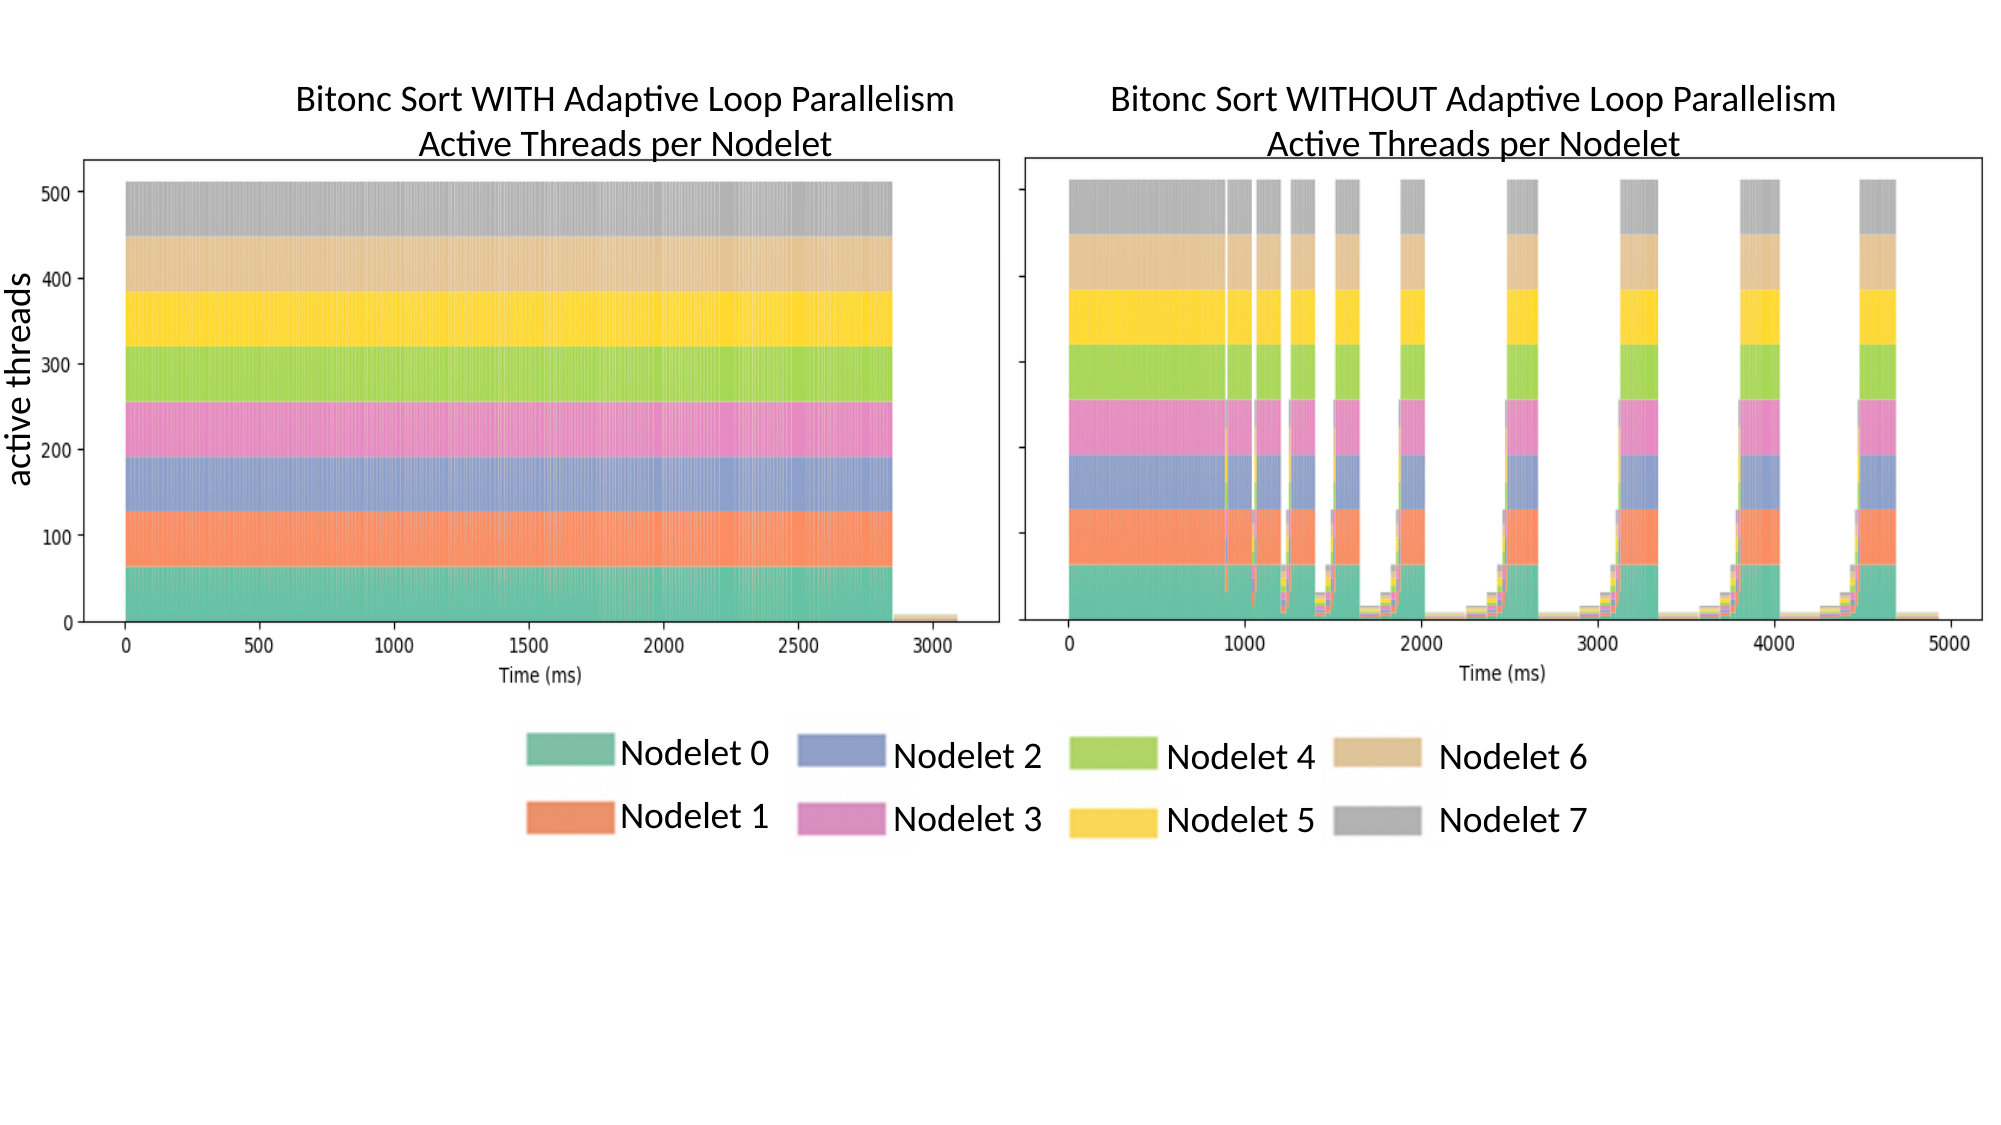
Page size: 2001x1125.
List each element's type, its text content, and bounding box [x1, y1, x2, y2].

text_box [517, 712, 1607, 855]
picture [1017, 138, 1987, 699]
text_box Bitonc Sort WITHOUT Adaptive Loop Parallelism Active Threads per Nodelet [989, 66, 1959, 171]
picture [29, 151, 1007, 701]
text_box active threads [0, 238, 29, 502]
text_box Bitonc Sort WITH Adaptive Loop Parallelism Active Threads per Nodelet [141, 66, 989, 151]
